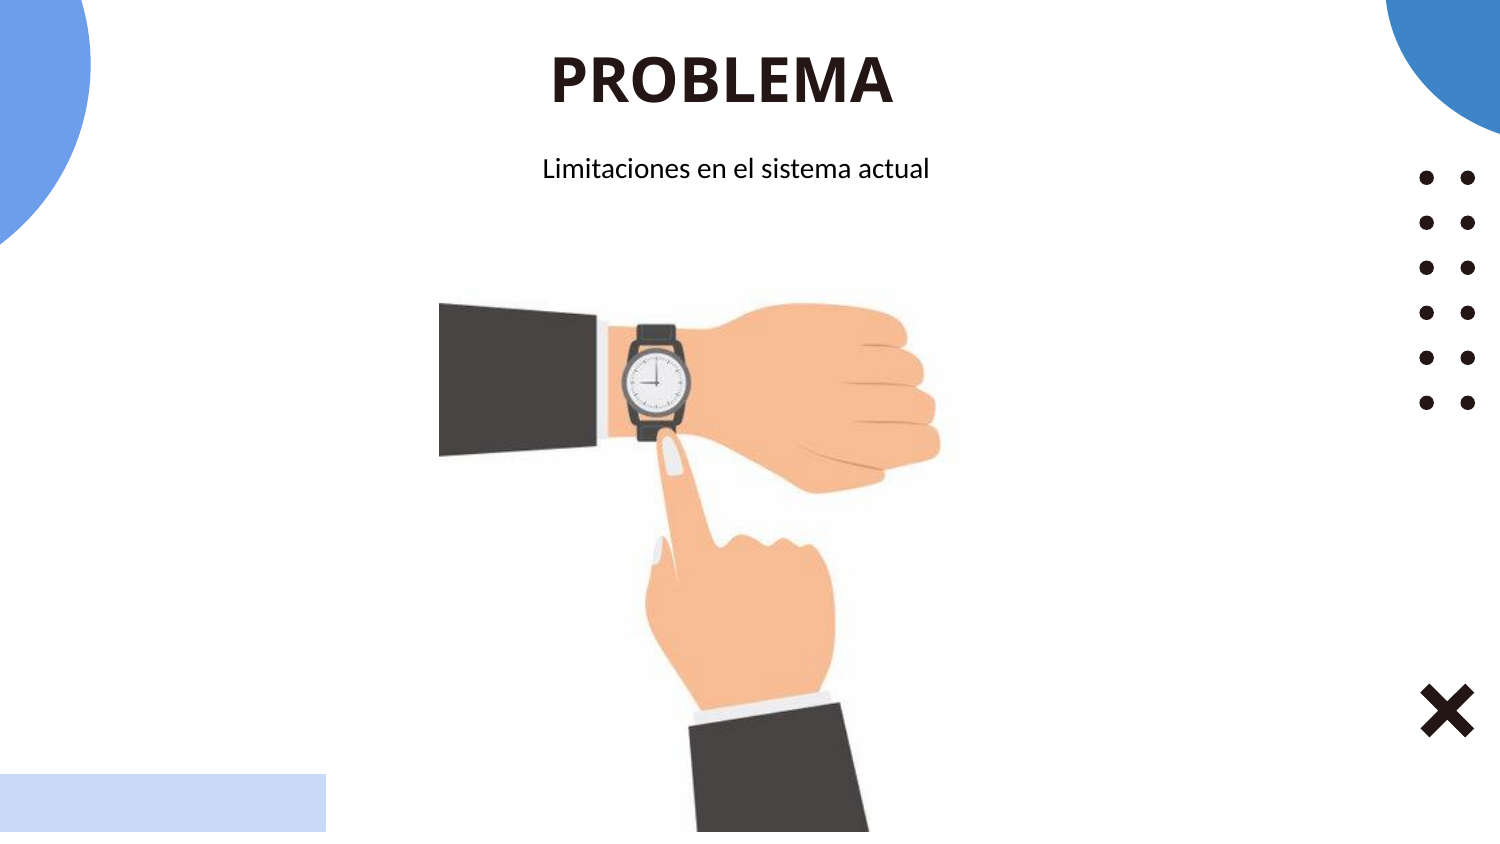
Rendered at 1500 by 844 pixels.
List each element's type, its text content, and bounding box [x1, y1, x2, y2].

text_box [0, 0, 90, 244]
text_box Limitaciones en el sistema actual [527, 134, 973, 211]
title PROBLEMA [89, 24, 1354, 119]
picture [439, 225, 1046, 832]
text_box [1385, 0, 1500, 134]
text_box [0, 774, 326, 832]
